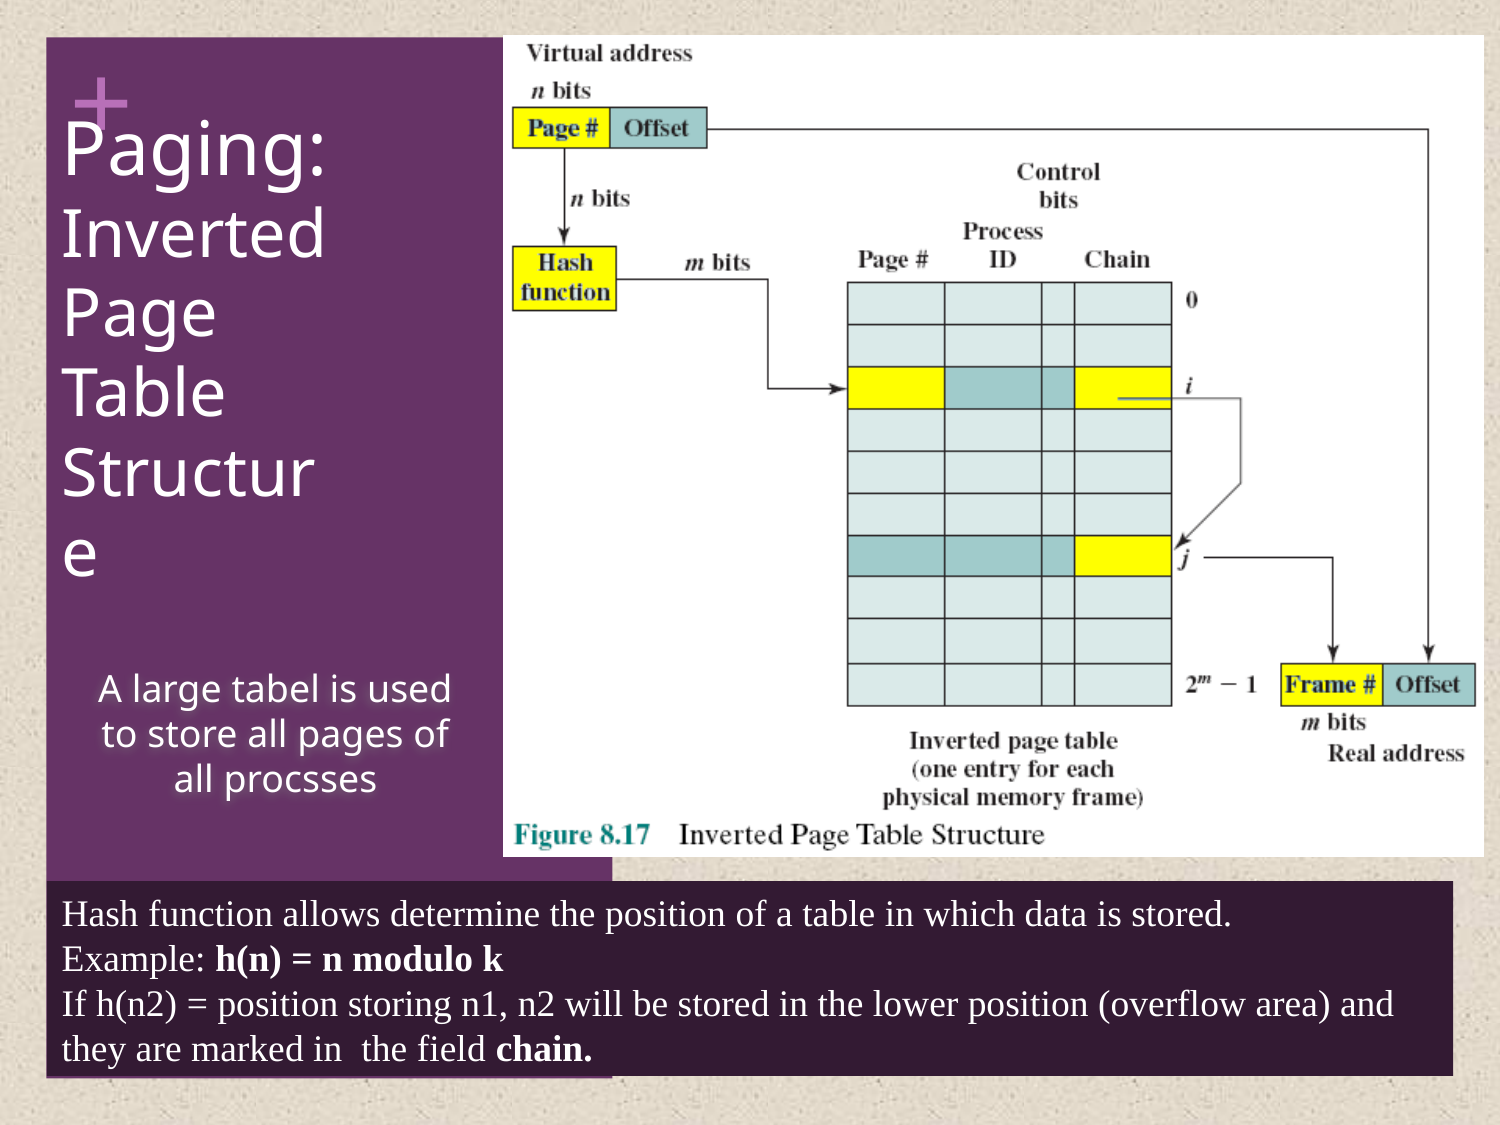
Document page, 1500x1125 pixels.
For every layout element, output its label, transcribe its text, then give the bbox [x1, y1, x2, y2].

title Paging: Inverted Page Table Structure [46, 175, 364, 598]
picture [0, 0, 1500, 1125]
text_box Hash function allows determine the position of a table in which data is stored. Example: h(n) = n modulo k If h(n2) = position storing n1, n2 will be stored in the lower position (overflow area) and they are marked in the field chain. [46, 881, 1454, 1076]
text_box A large tabel is used to store all pages of all procsses [69, 632, 481, 833]
